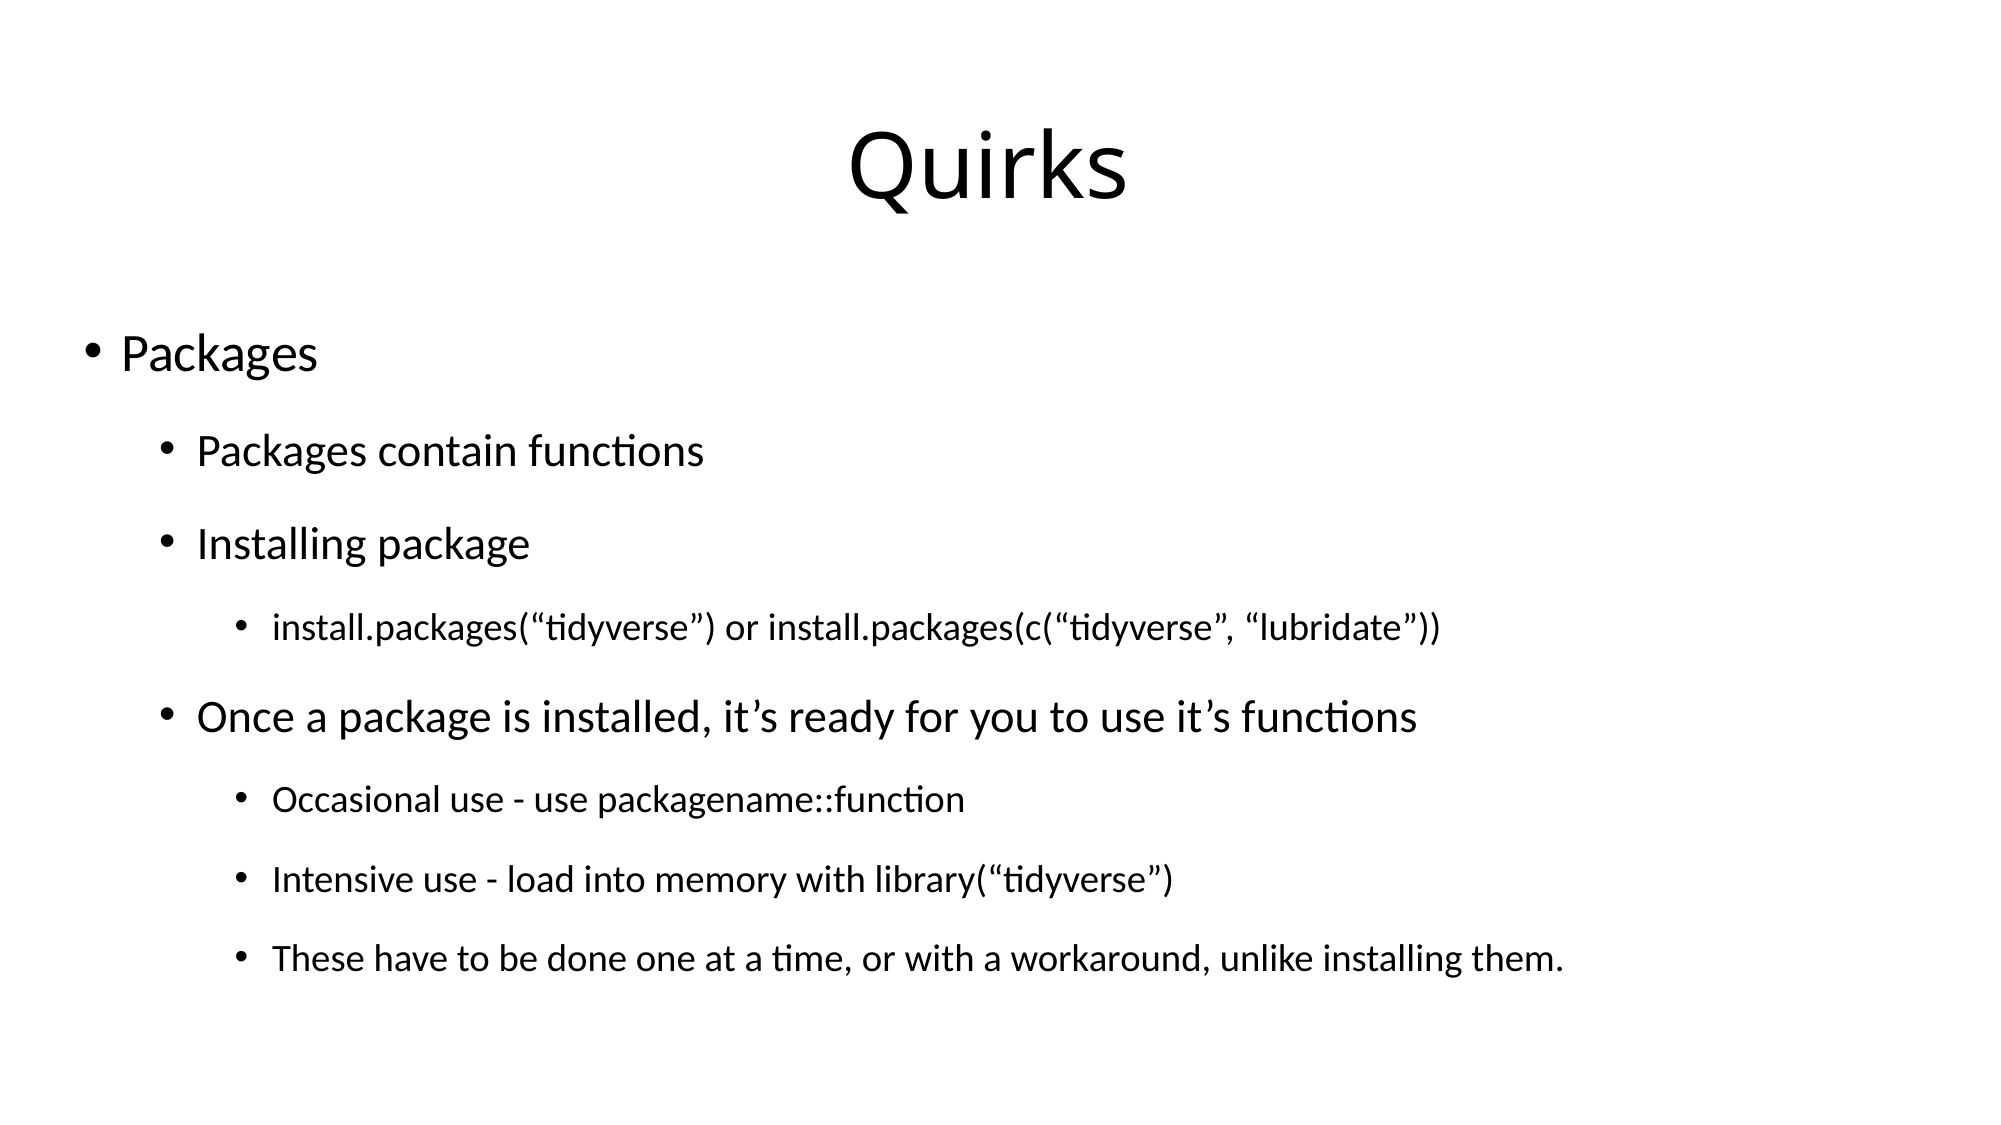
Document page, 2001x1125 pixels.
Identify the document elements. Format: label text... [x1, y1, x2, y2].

list Packages Packages contain functions Installing package install.packages(“tidyverse”) or install.packages(c(“tidyverse”, “lubridate”)) Once a package is installed, it’s ready for you to use it’s functions Occasional use - use packagename::function Intensive use - load into memory with library(“tidyverse”) These have to be done one at a time, or with a workaround, unlike installing them. [68, 277, 1932, 992]
title Quirks [137, 59, 1863, 277]
